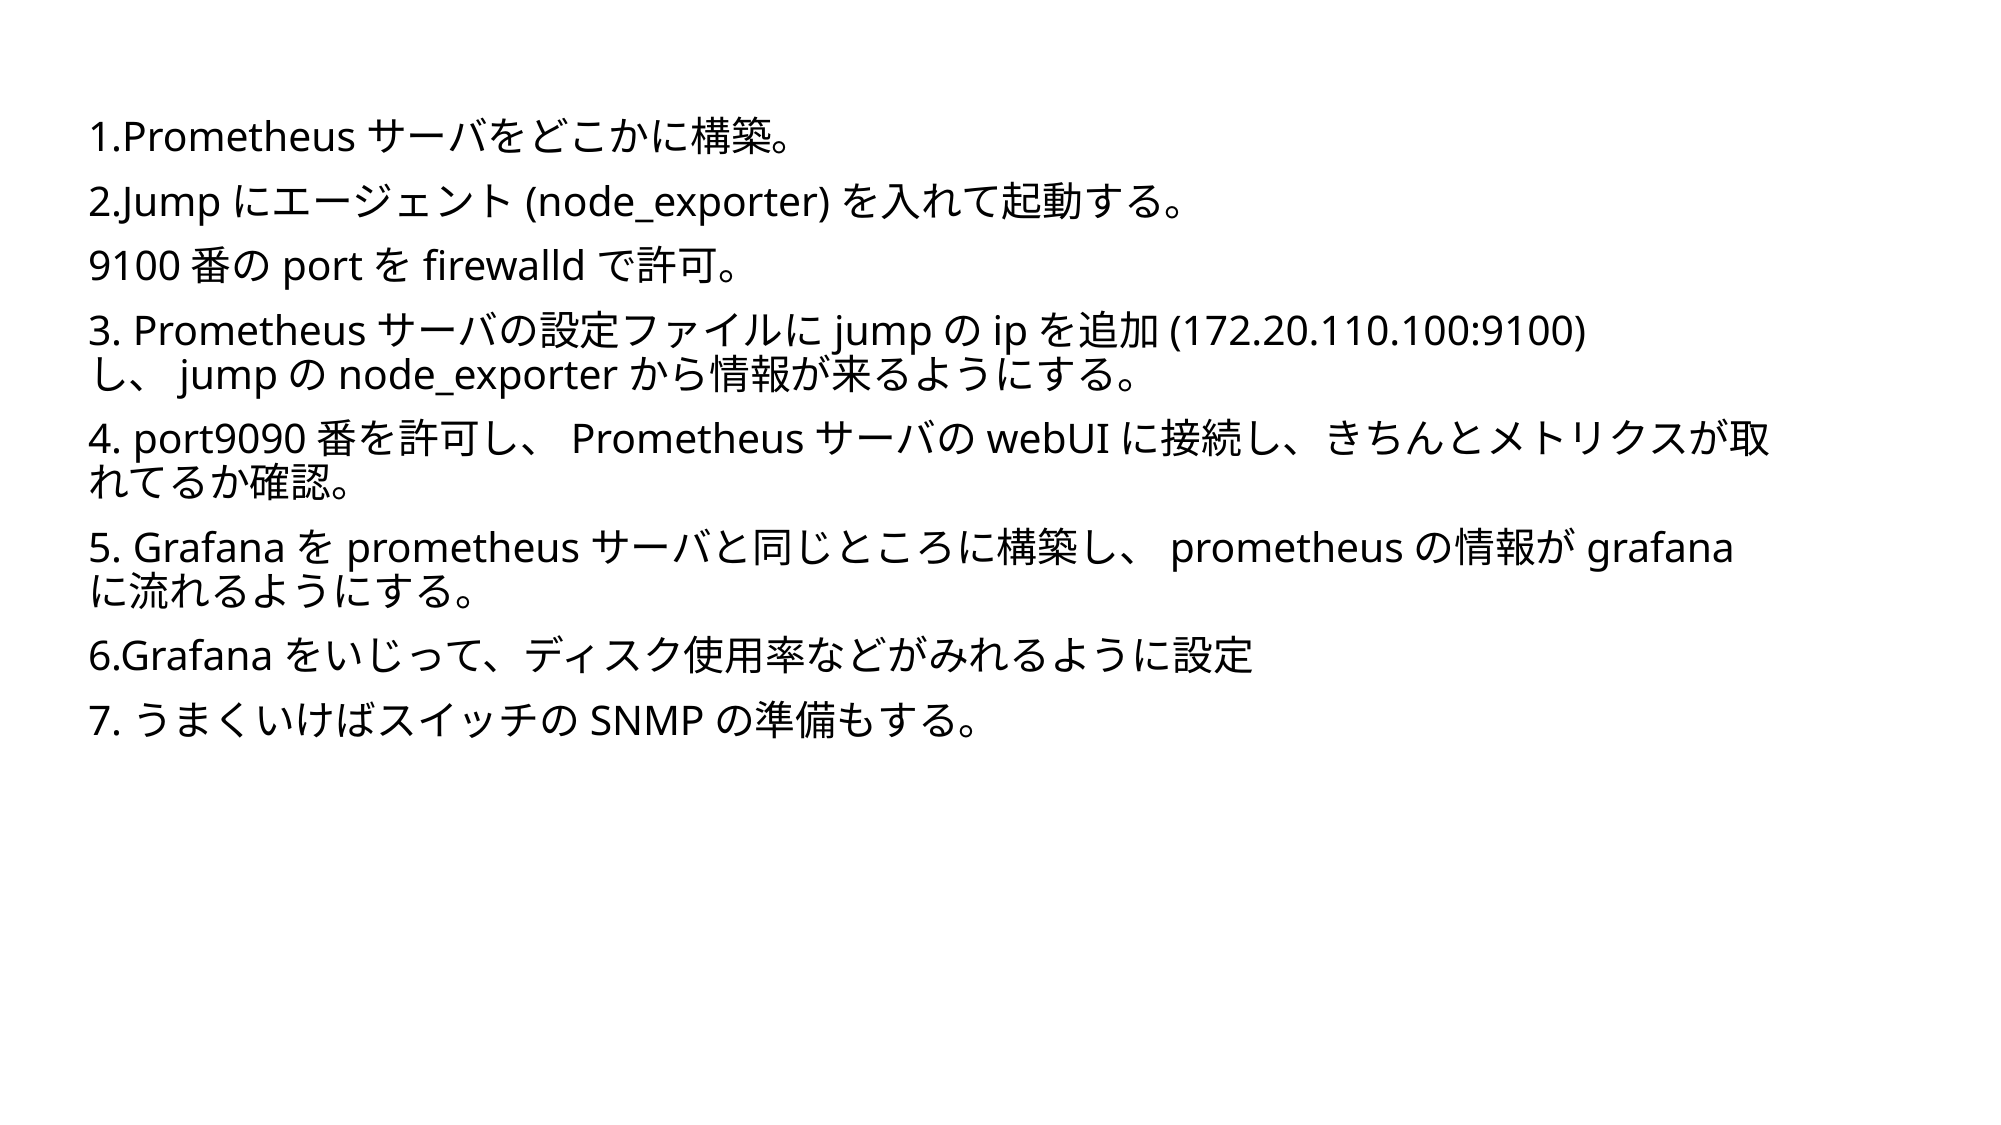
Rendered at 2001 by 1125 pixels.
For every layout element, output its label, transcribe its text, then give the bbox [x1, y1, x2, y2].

list 1.Prometheusサーバをどこかに構築。 2.Jumpにエージェント(node_exporter)を入れて起動する。 9100番のportをfirewalldで許可。 3. Prometheusサーバの設定ファイルにjumpのipを追加(172.20.110.100:9100)し、jumpのnode_exporterから情報が来るようにする。 4. port9090番を許可し、PrometheusサーバのwebUIに接続し、きちんとメトリクスが取れてるか確認。 5. Grafanaをprometheusサーバと同じところに構築し、prometheusの情報がgrafanaに流れるようにする。 6.Grafanaをいじって、ディスク使用率などがみれるように設定 7.うまくいけばスイッチのSNMPの準備もする。 [73, 108, 1799, 823]
